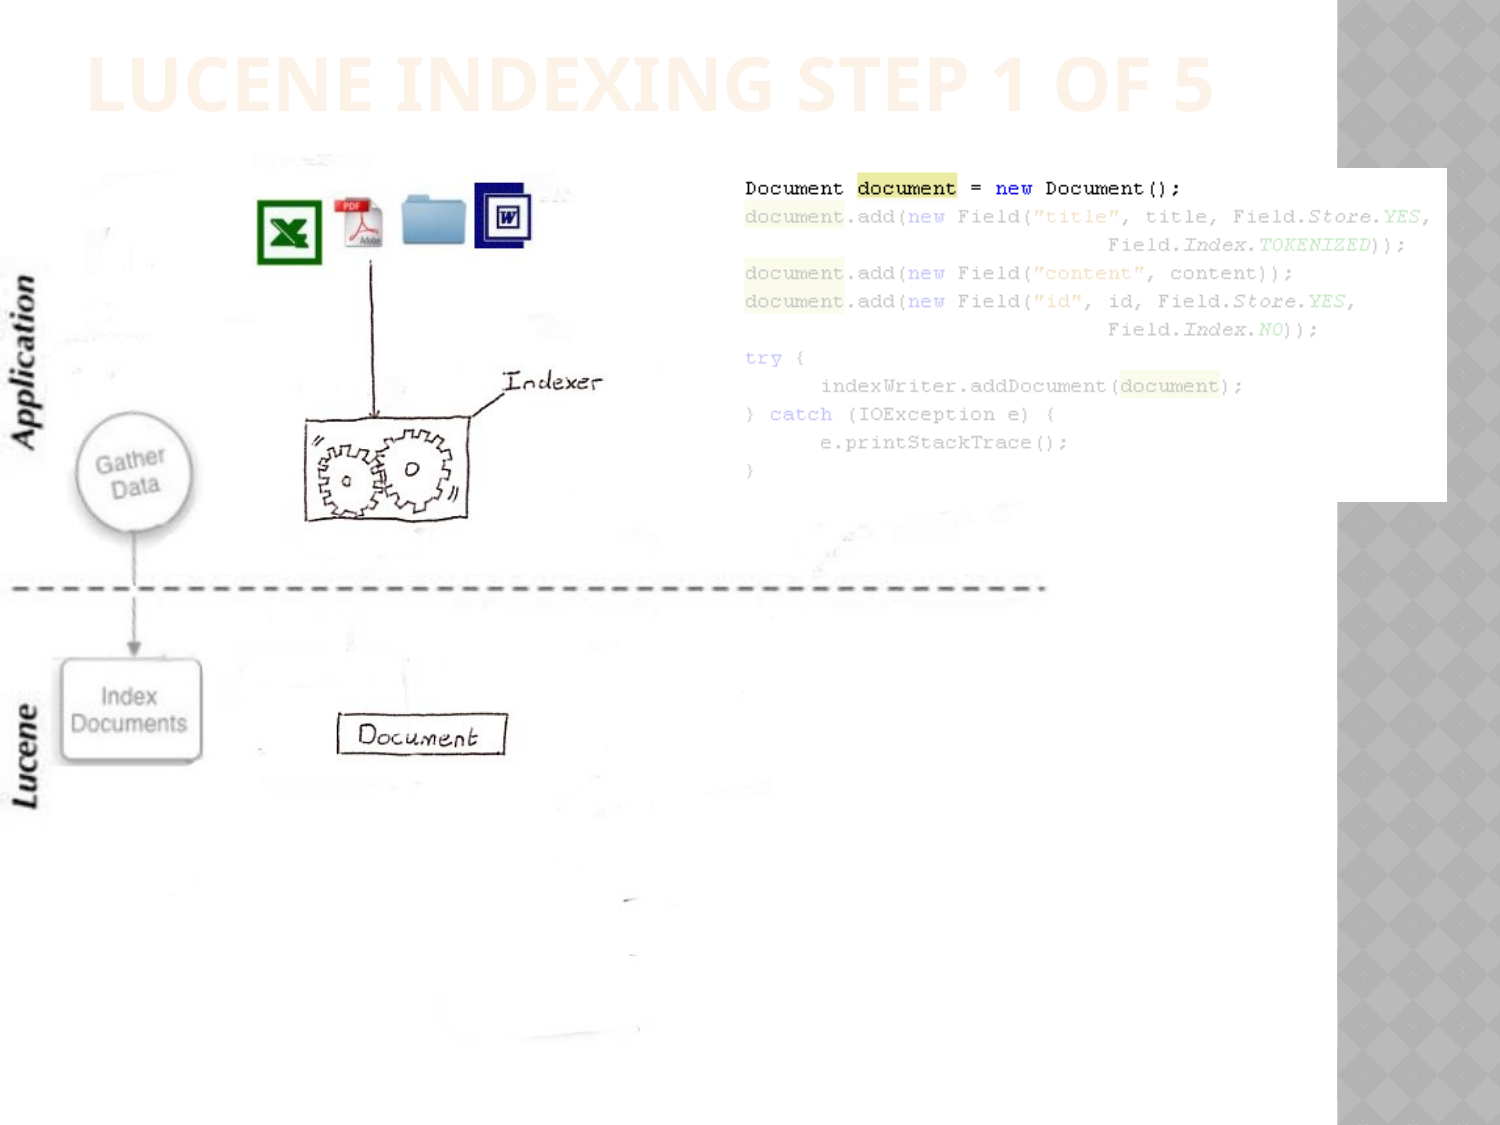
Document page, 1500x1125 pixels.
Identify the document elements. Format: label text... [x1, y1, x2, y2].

picture [0, 154, 1448, 1044]
text_box Lucene Indexing Step 1 of 5 [69, 28, 1410, 145]
